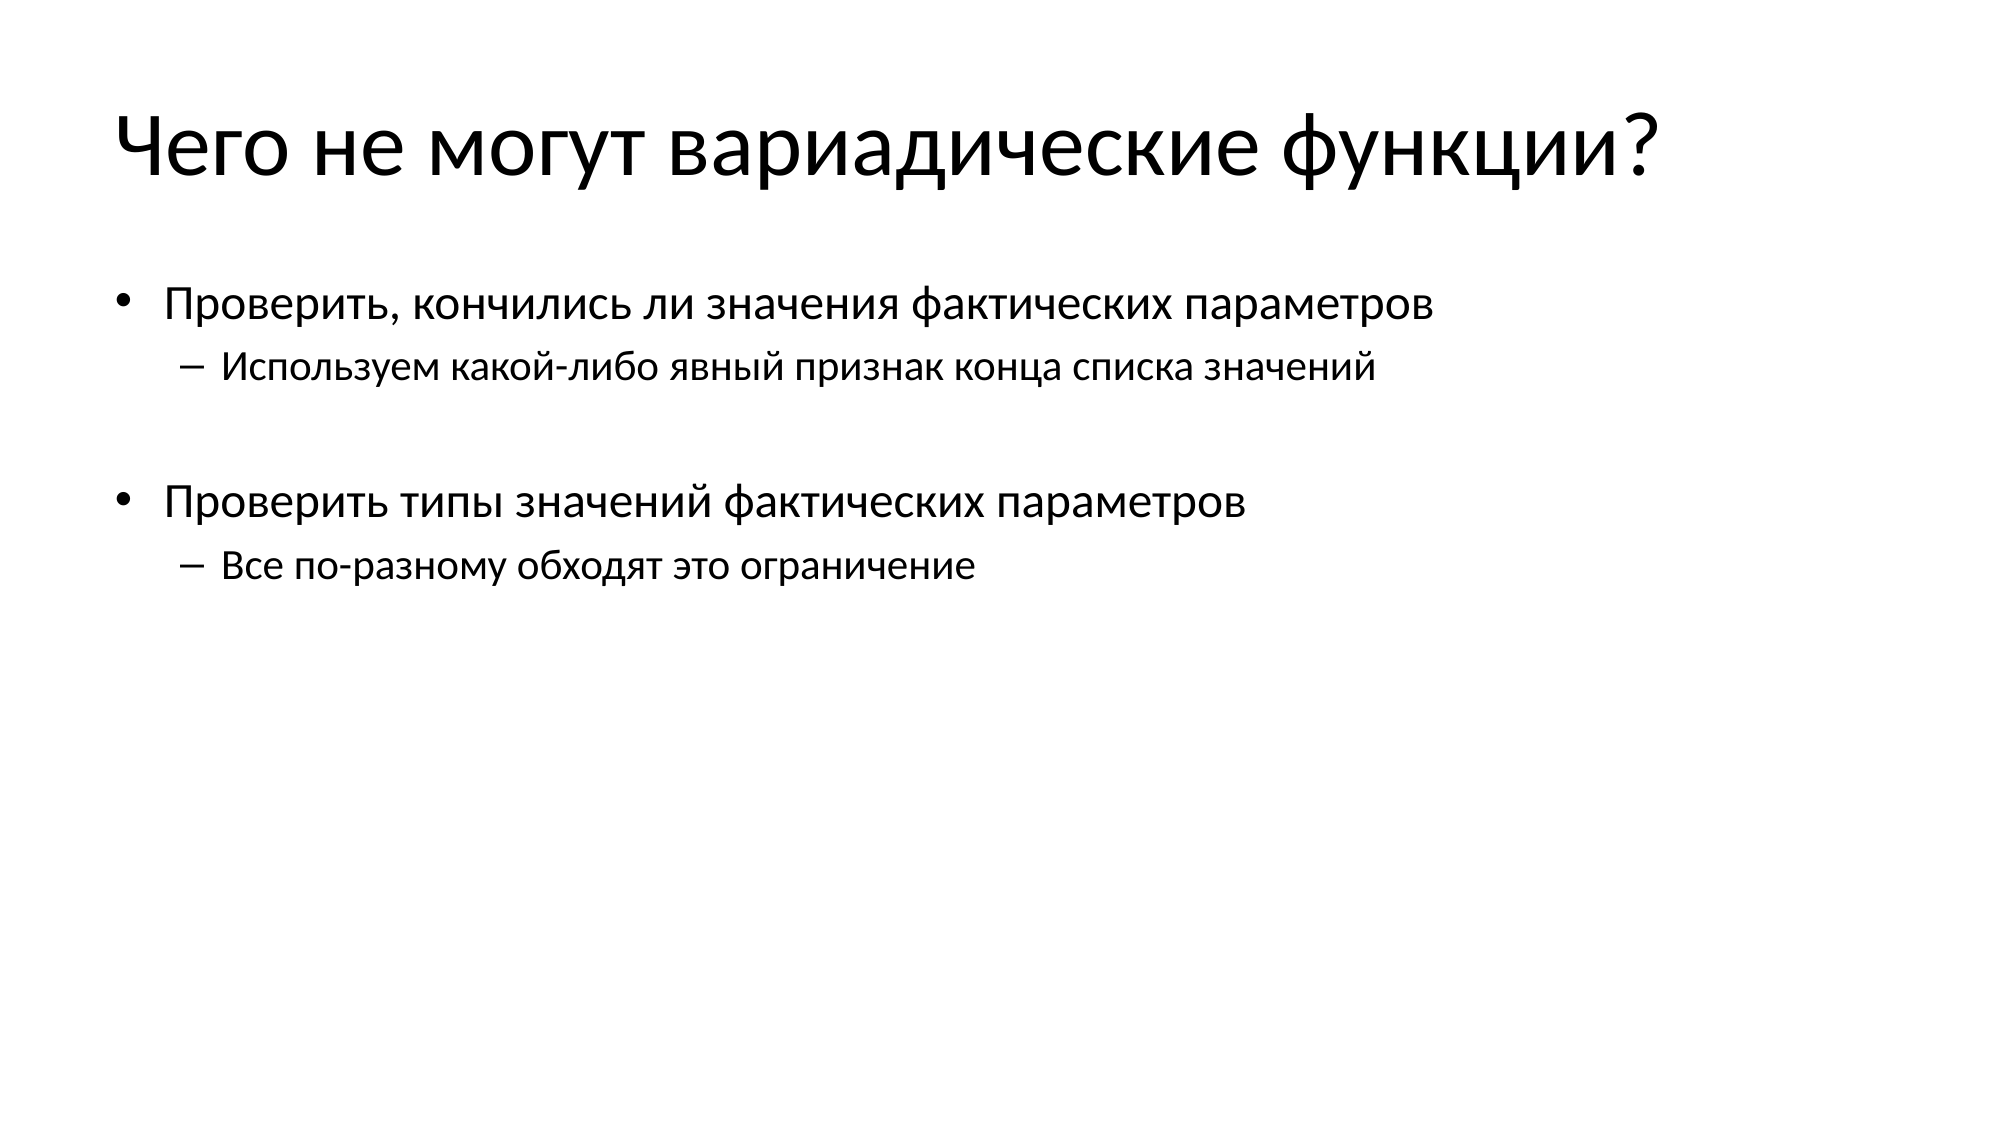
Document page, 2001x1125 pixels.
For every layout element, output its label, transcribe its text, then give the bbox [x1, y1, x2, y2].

list Проверить, кончились ли значения фактических параметров Используем какой-либо явный признак конца списка значений Проверить типы значений фактических параметров Все по-разному обходят это ограничение Передать все значения фактических параметров другой вариадической функции Для каждой вариадической функции нужна аналогичная функция с постоянным числом параметров, последний из которых va_list int printf(const char*f, ...) int vprintf(const char *f, va_list vals) [99, 262, 1900, 1005]
title Чего не могут вариадические функции? [99, 45, 1900, 233]
